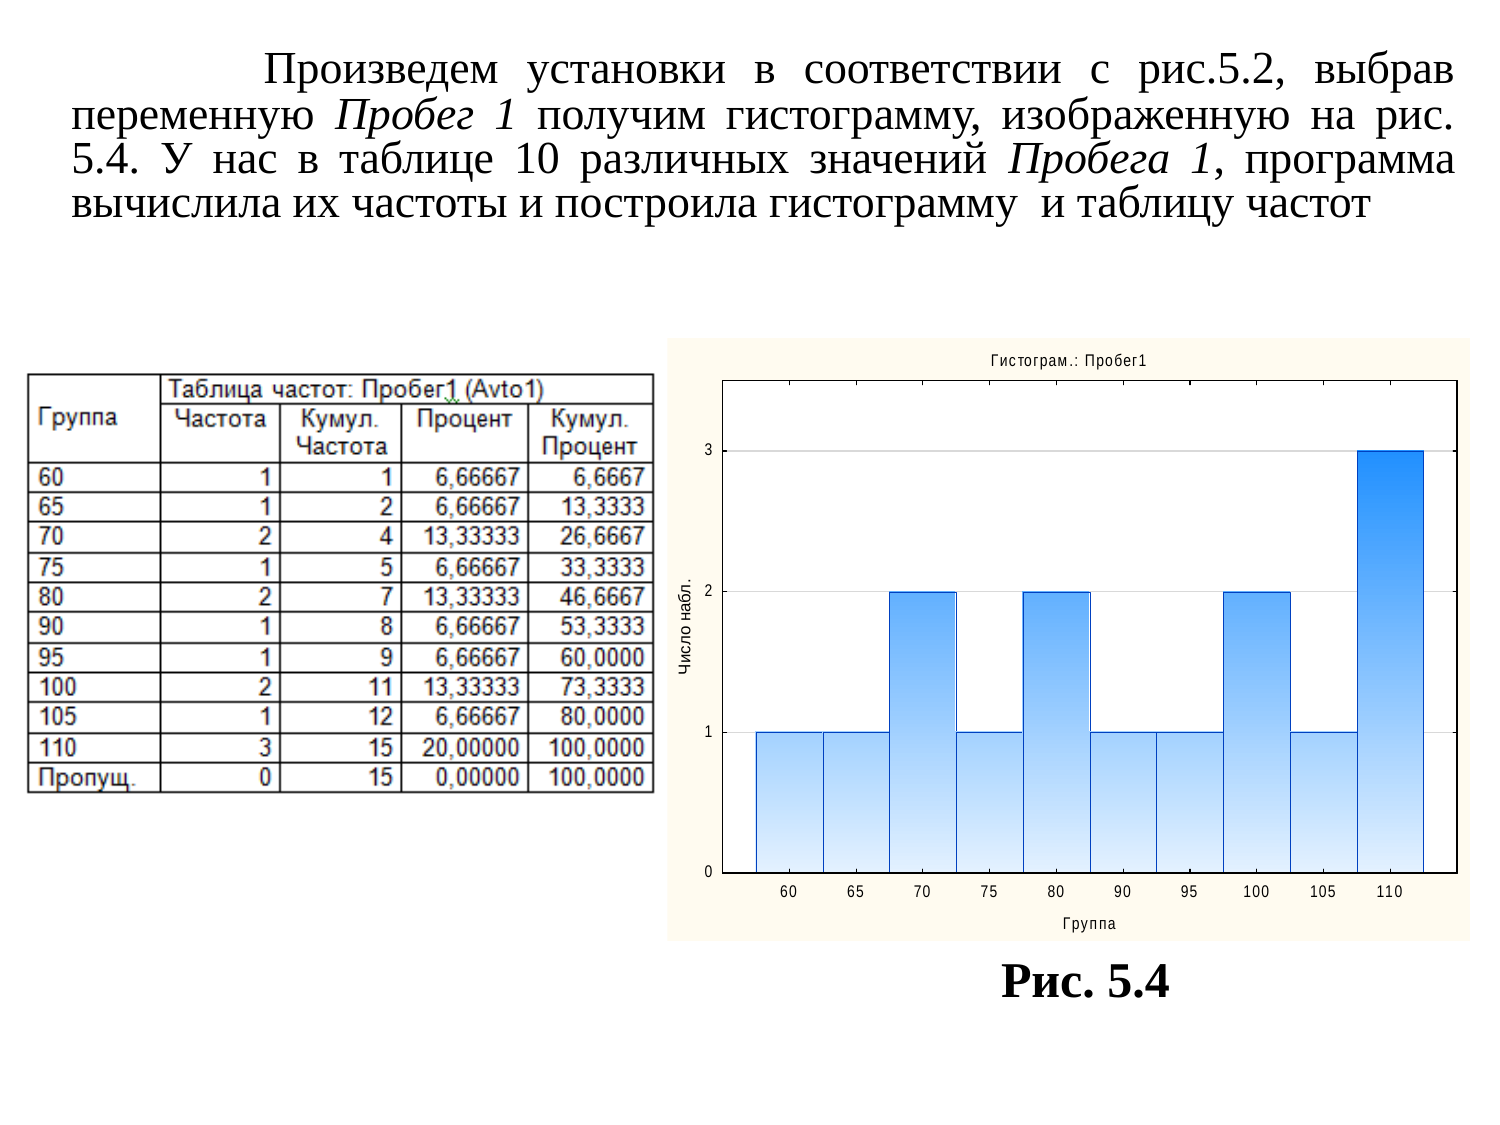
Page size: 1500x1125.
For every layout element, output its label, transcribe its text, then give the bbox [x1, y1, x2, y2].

picture [23, 361, 660, 799]
text_box Рис. 5.4 [986, 949, 1211, 1016]
list Произведем установки в соответствии с рис.5.2, выбрав переменную Пробег 1 получим гистограмму, изображенную на рис. 5.4. У нас в таблице 10 различных значений Пробега 1, программа вычислила их частоты и построила гистограмму и таблицу частот [0, 30, 1471, 232]
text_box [666, 337, 1471, 941]
